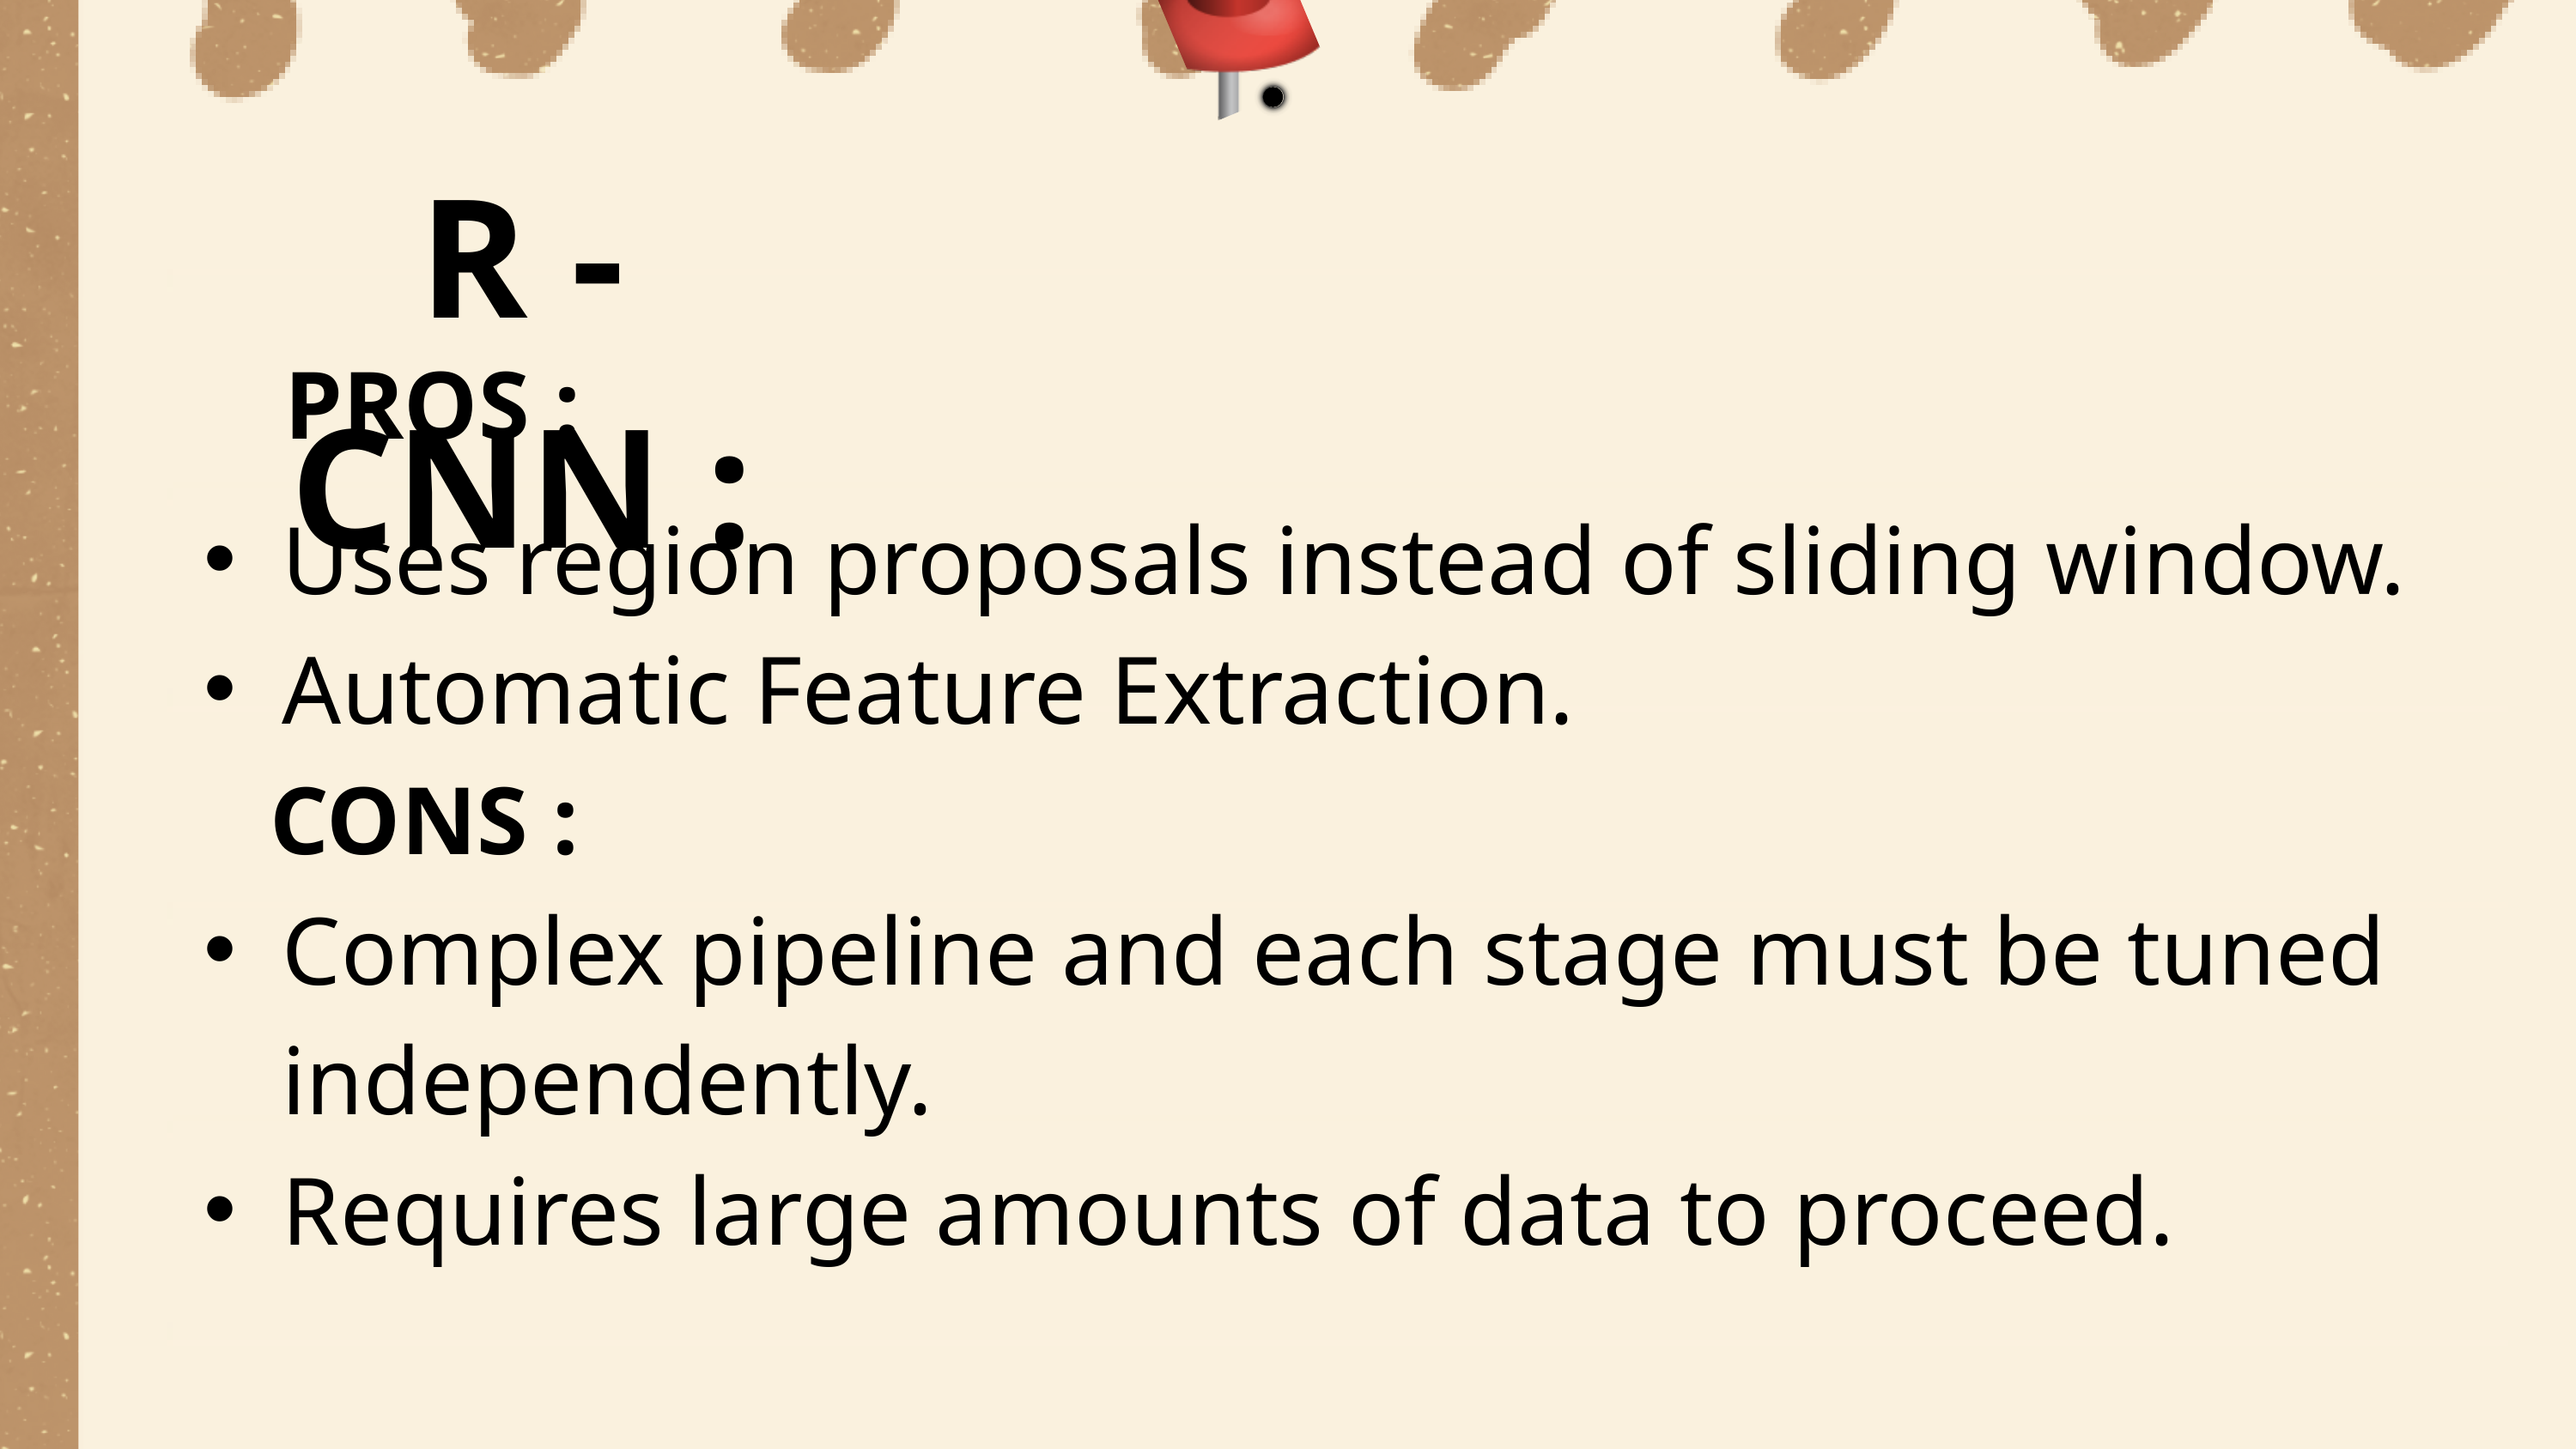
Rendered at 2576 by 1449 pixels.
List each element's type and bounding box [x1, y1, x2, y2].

text_box [0, 0, 2576, 1449]
text_box [1127, 0, 1332, 124]
